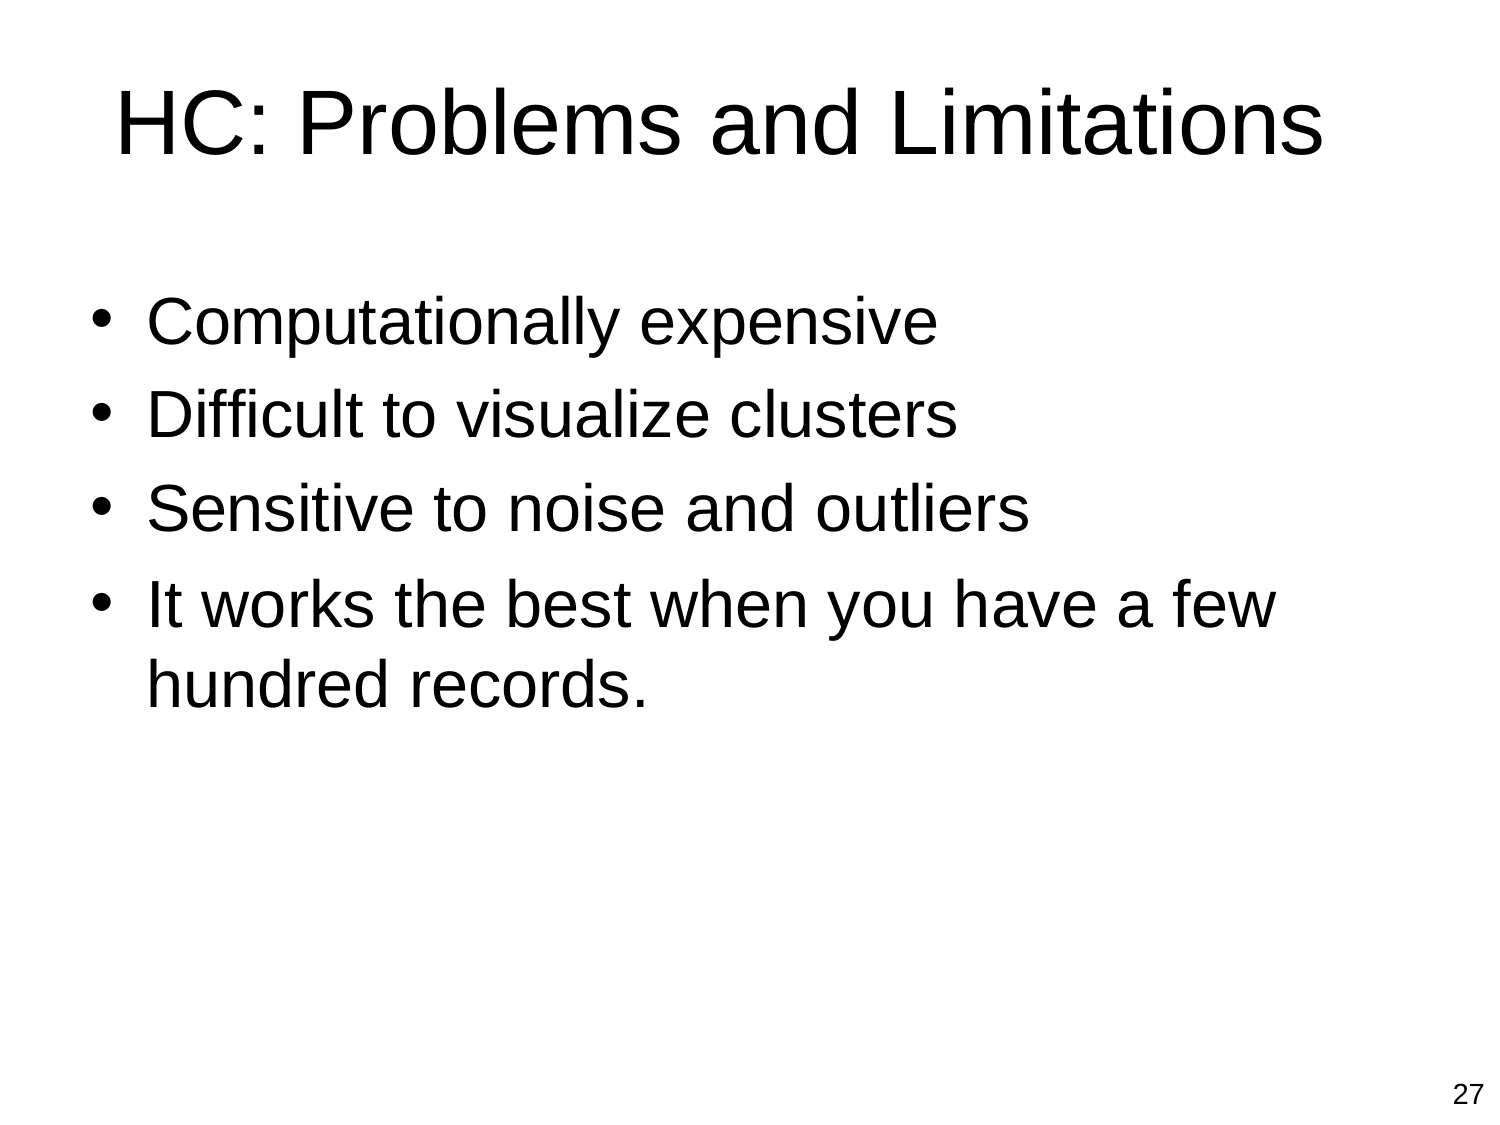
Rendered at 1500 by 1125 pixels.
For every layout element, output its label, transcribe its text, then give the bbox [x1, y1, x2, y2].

text_box HC: Problems and Limitations [112, 62, 1410, 173]
text_box Computationally expensive Difficult to visualize clusters Sensitive to noise and outliers It works the best when you have a few hundred records. [87, 277, 1463, 721]
slide_number 27 [1448, 1075, 1490, 1125]
